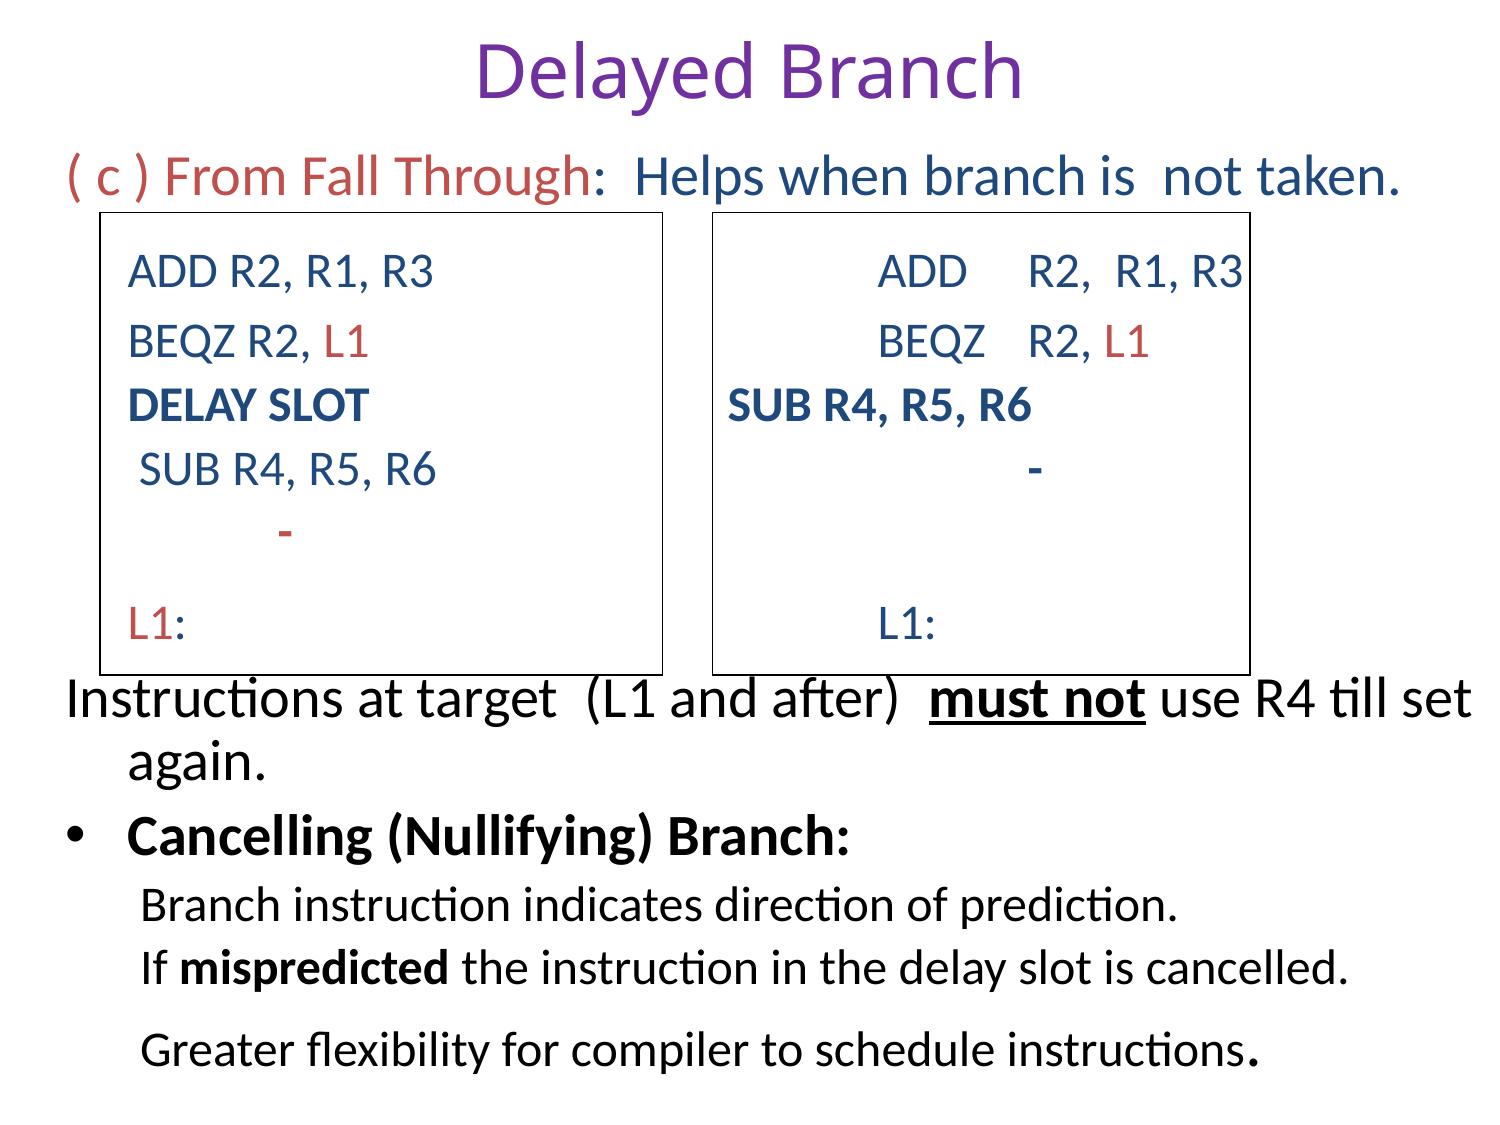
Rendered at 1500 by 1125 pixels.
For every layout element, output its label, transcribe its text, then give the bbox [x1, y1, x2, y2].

title Delayed Branch [112, 24, 1388, 113]
list ( c ) From Fall Through: Helps when branch is not taken. ADD R2, R1, R3 ADD R2, R1, R3 BEQZ R2, L1 BEQZ R2, L1 DELAY SLOT SUB R4, R5, R6 SUB R4, R5, R6 - - L1: L1: Instructions at target (L1 and after) must not use R4 till set again. Cancelling (Nullifying) Branch: Branch instruction indicates direction of prediction. If mispredicted the instruction in the delay slot is cancelled. Greater flexibility for compiler to schedule instructions. [50, 137, 1500, 1050]
